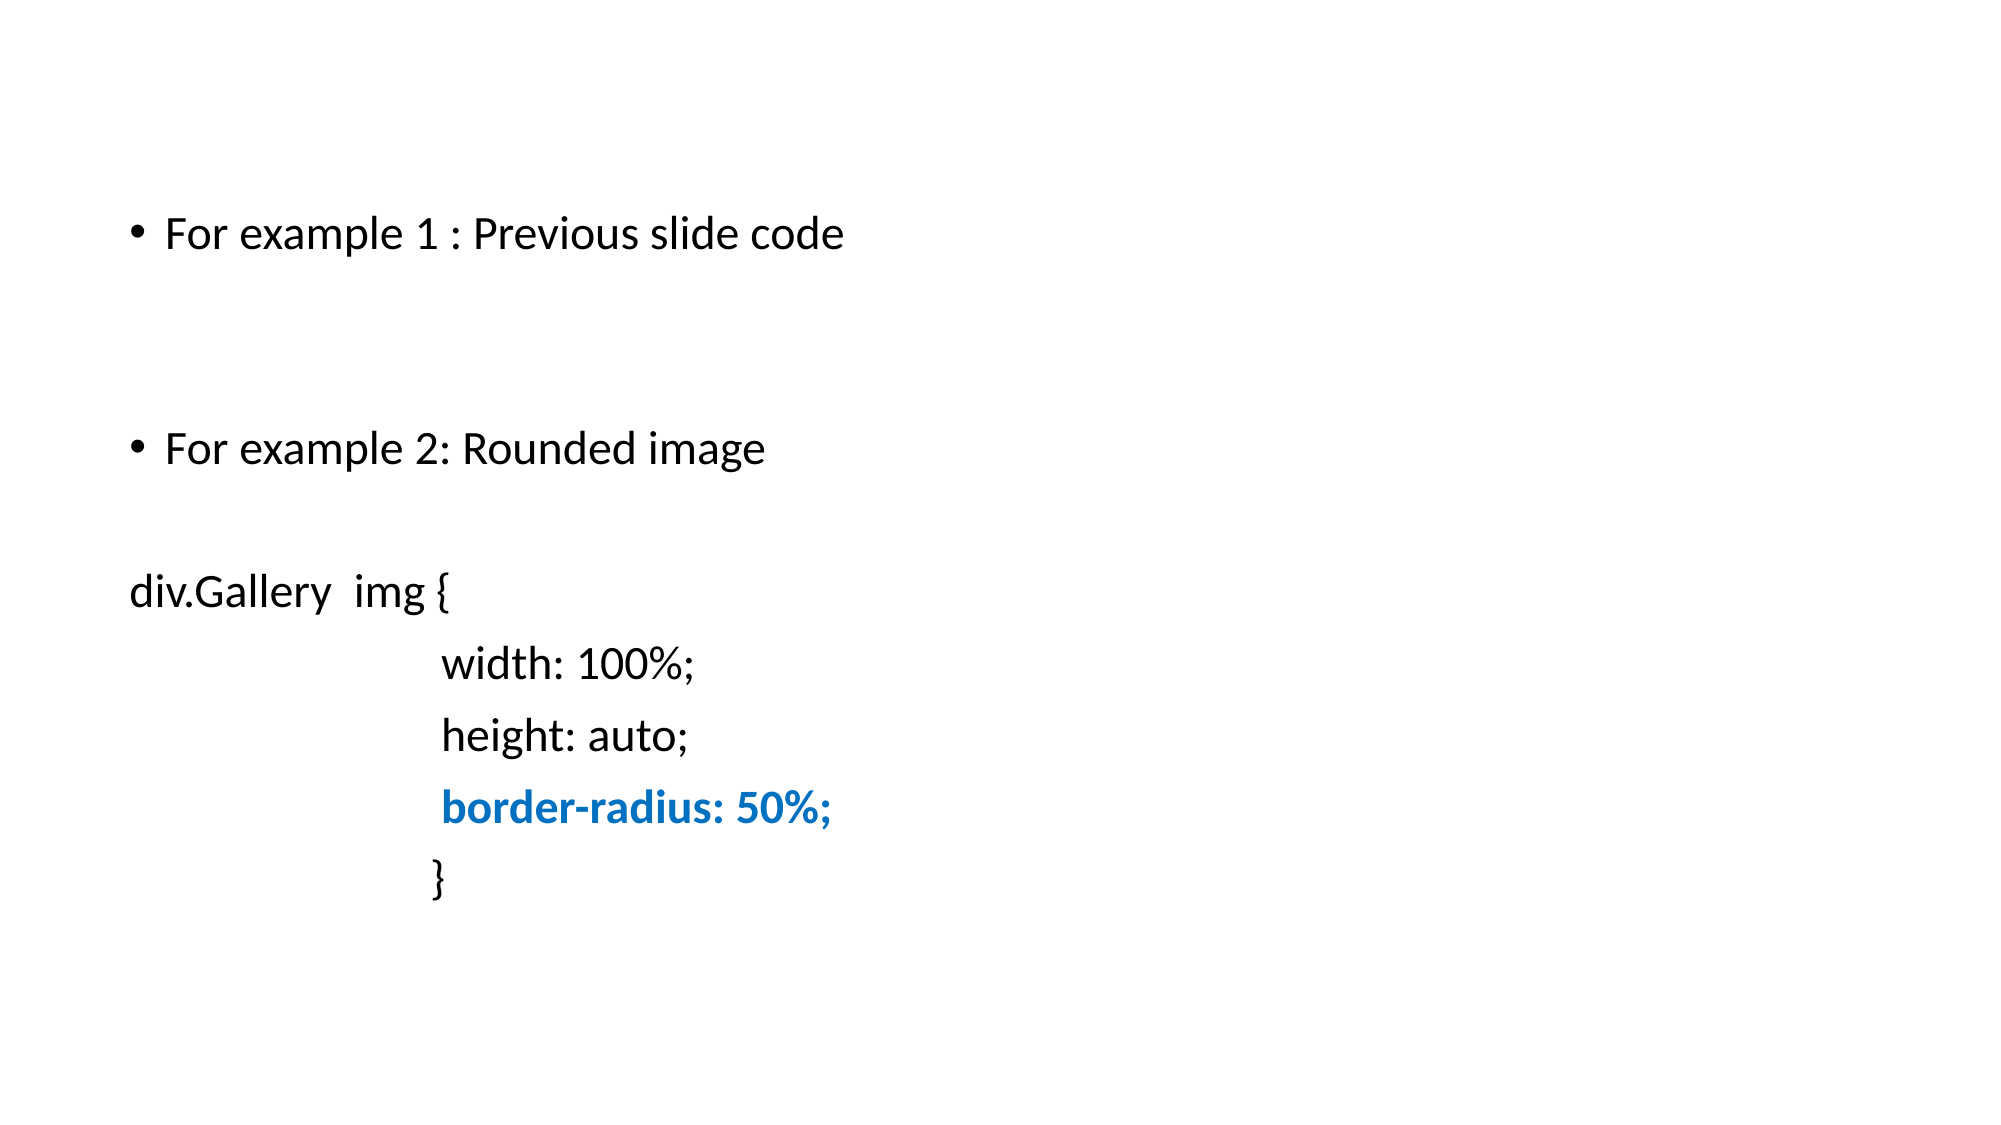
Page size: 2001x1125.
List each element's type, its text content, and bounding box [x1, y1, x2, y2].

list For example 1 : Previous slide code For example 2: Rounded image div.Gallery img { width: 100%; height: auto; border-radius: 50%; } [114, 200, 1840, 914]
